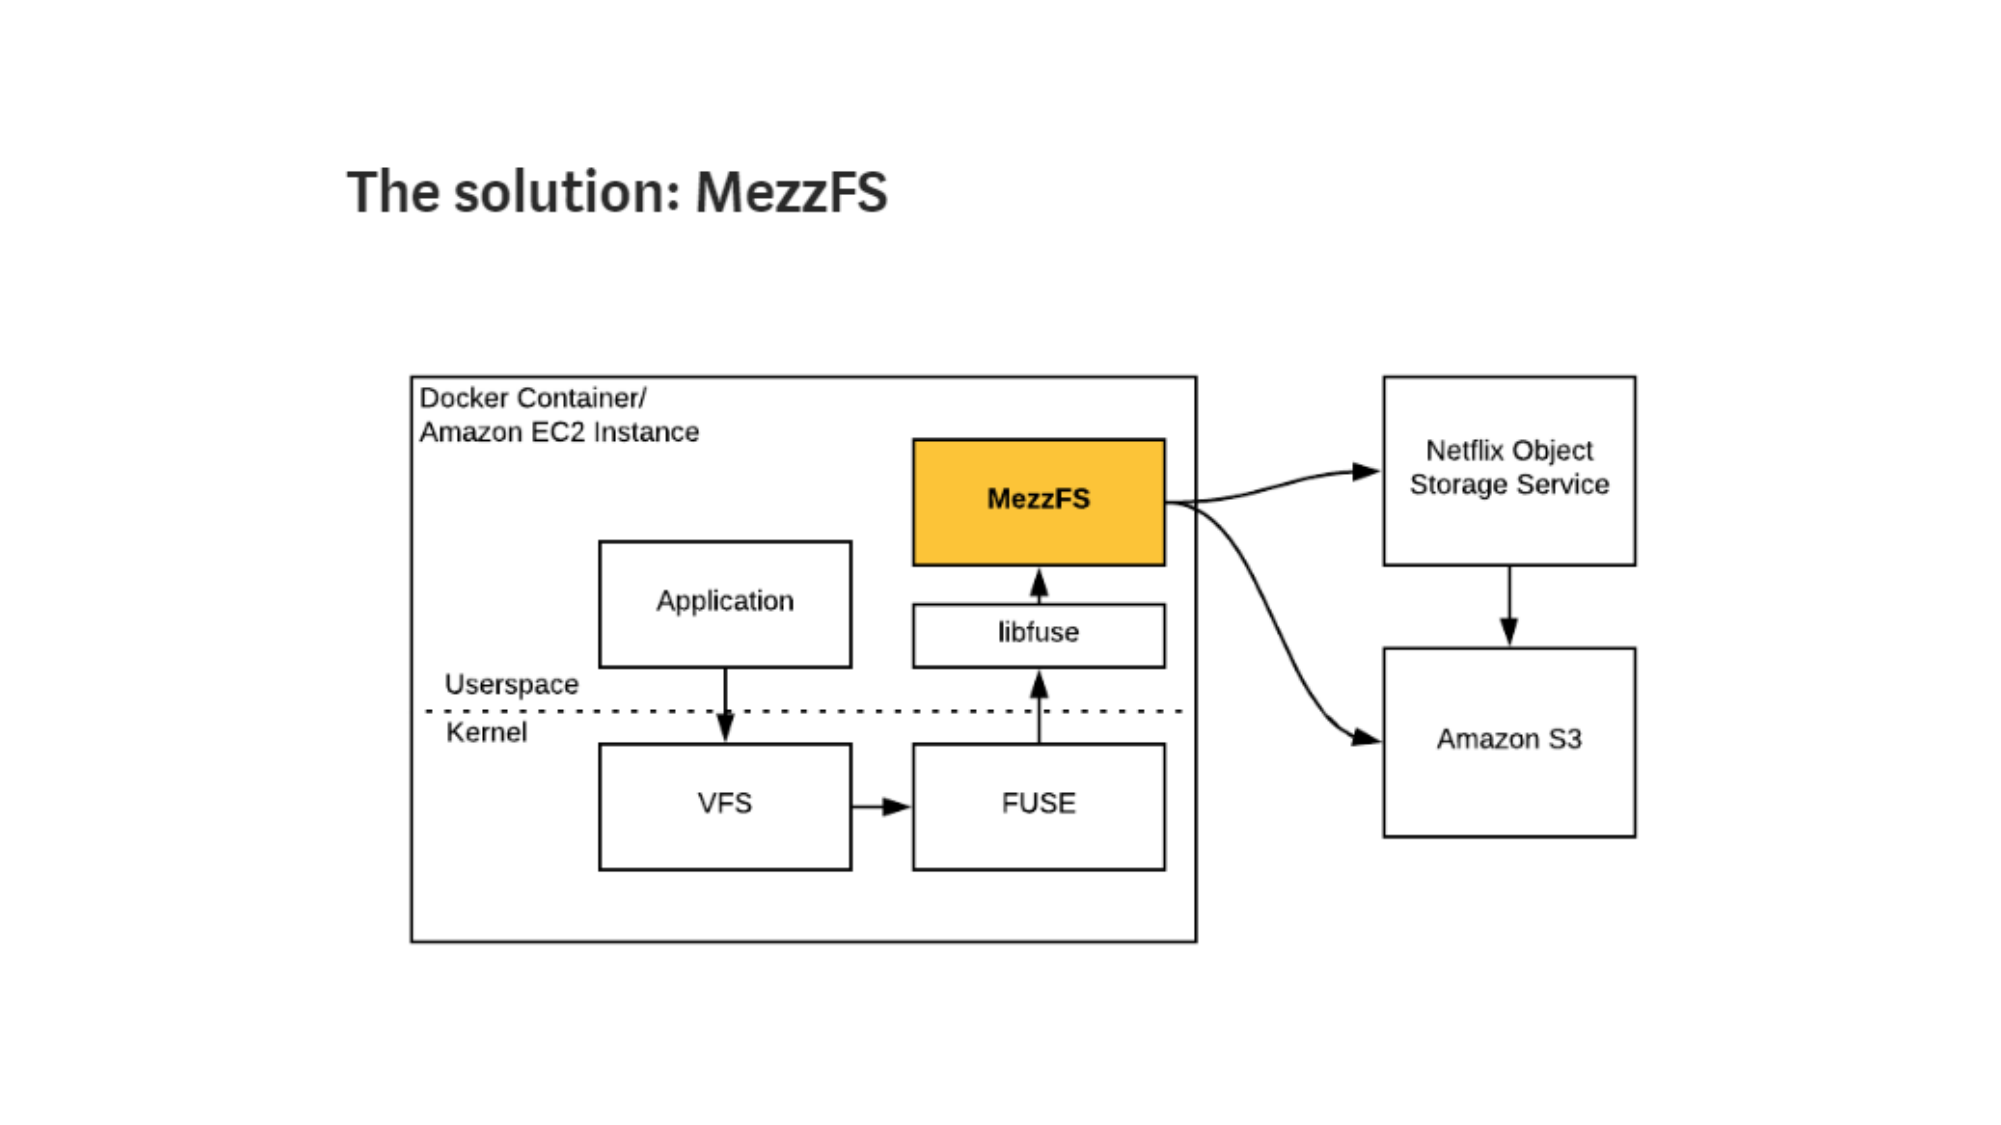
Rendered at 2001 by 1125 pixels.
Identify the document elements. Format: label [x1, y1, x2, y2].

picture [317, 141, 1683, 984]
